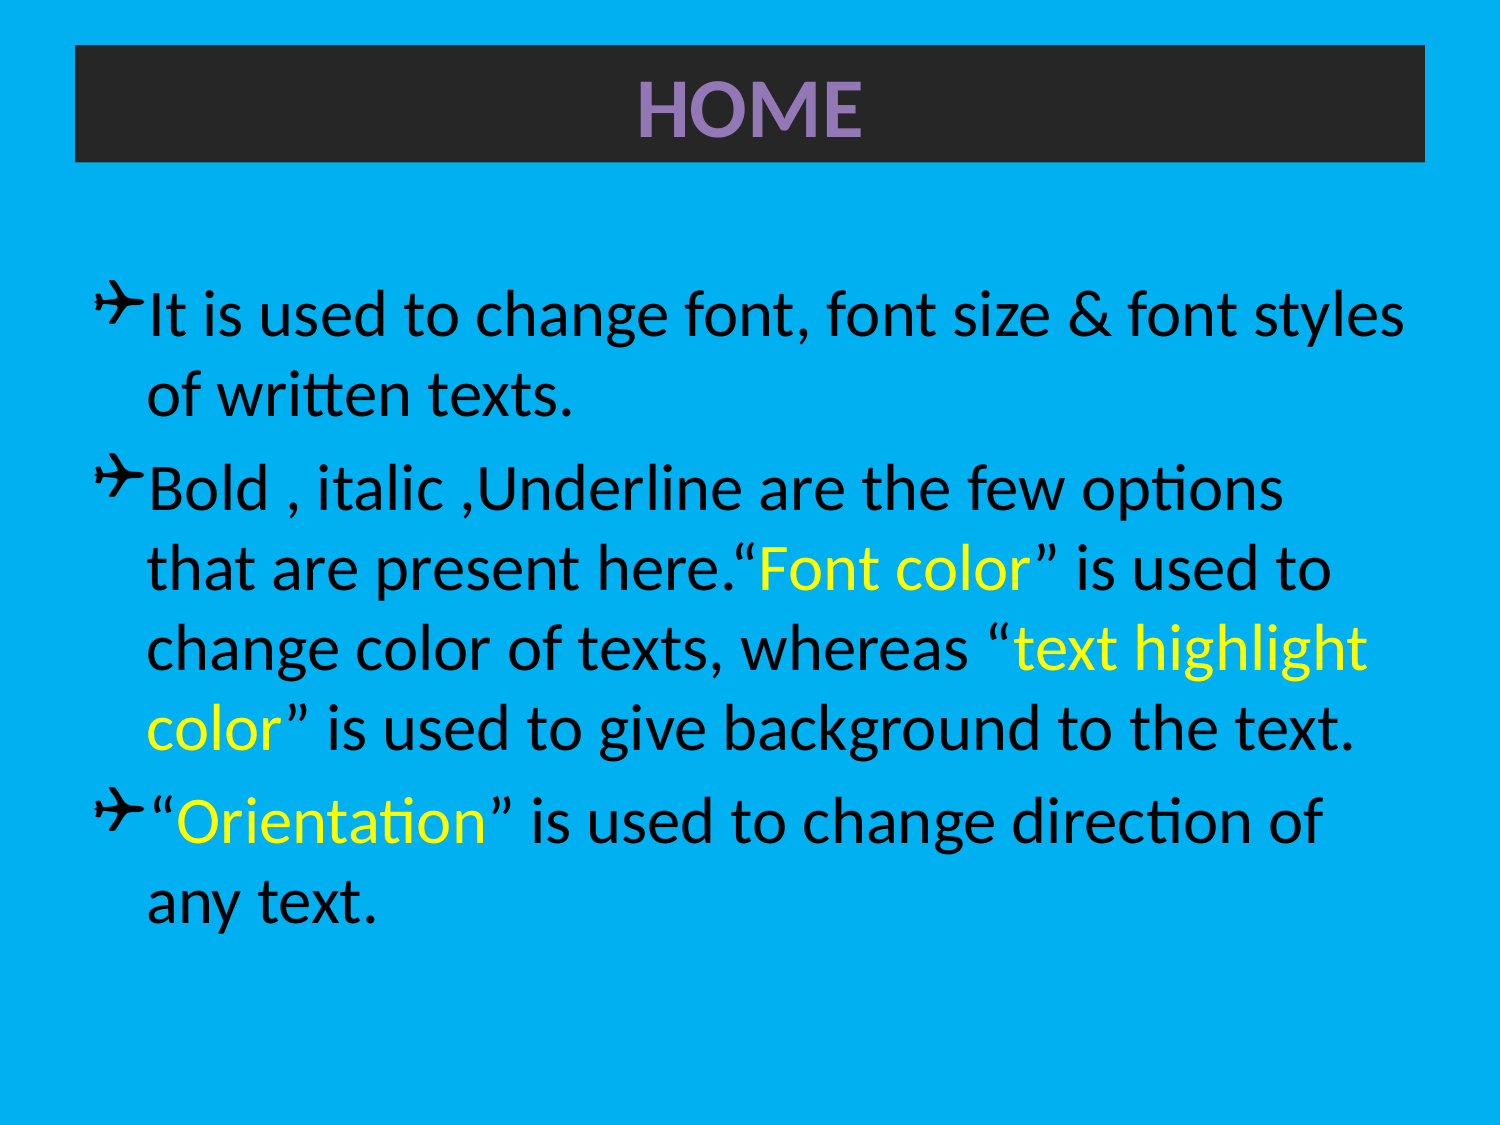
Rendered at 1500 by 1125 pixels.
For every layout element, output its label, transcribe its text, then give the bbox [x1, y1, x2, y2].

list It is used to change font, font size & font styles of written texts. Bold , italic ,Underline are the few options that are present here.“Font color” is used to change color of texts, whereas “text highlight color” is used to give background to the text. “Orientation” is used to change direction of any text. [75, 262, 1425, 1005]
title HOME [75, 45, 1425, 163]
